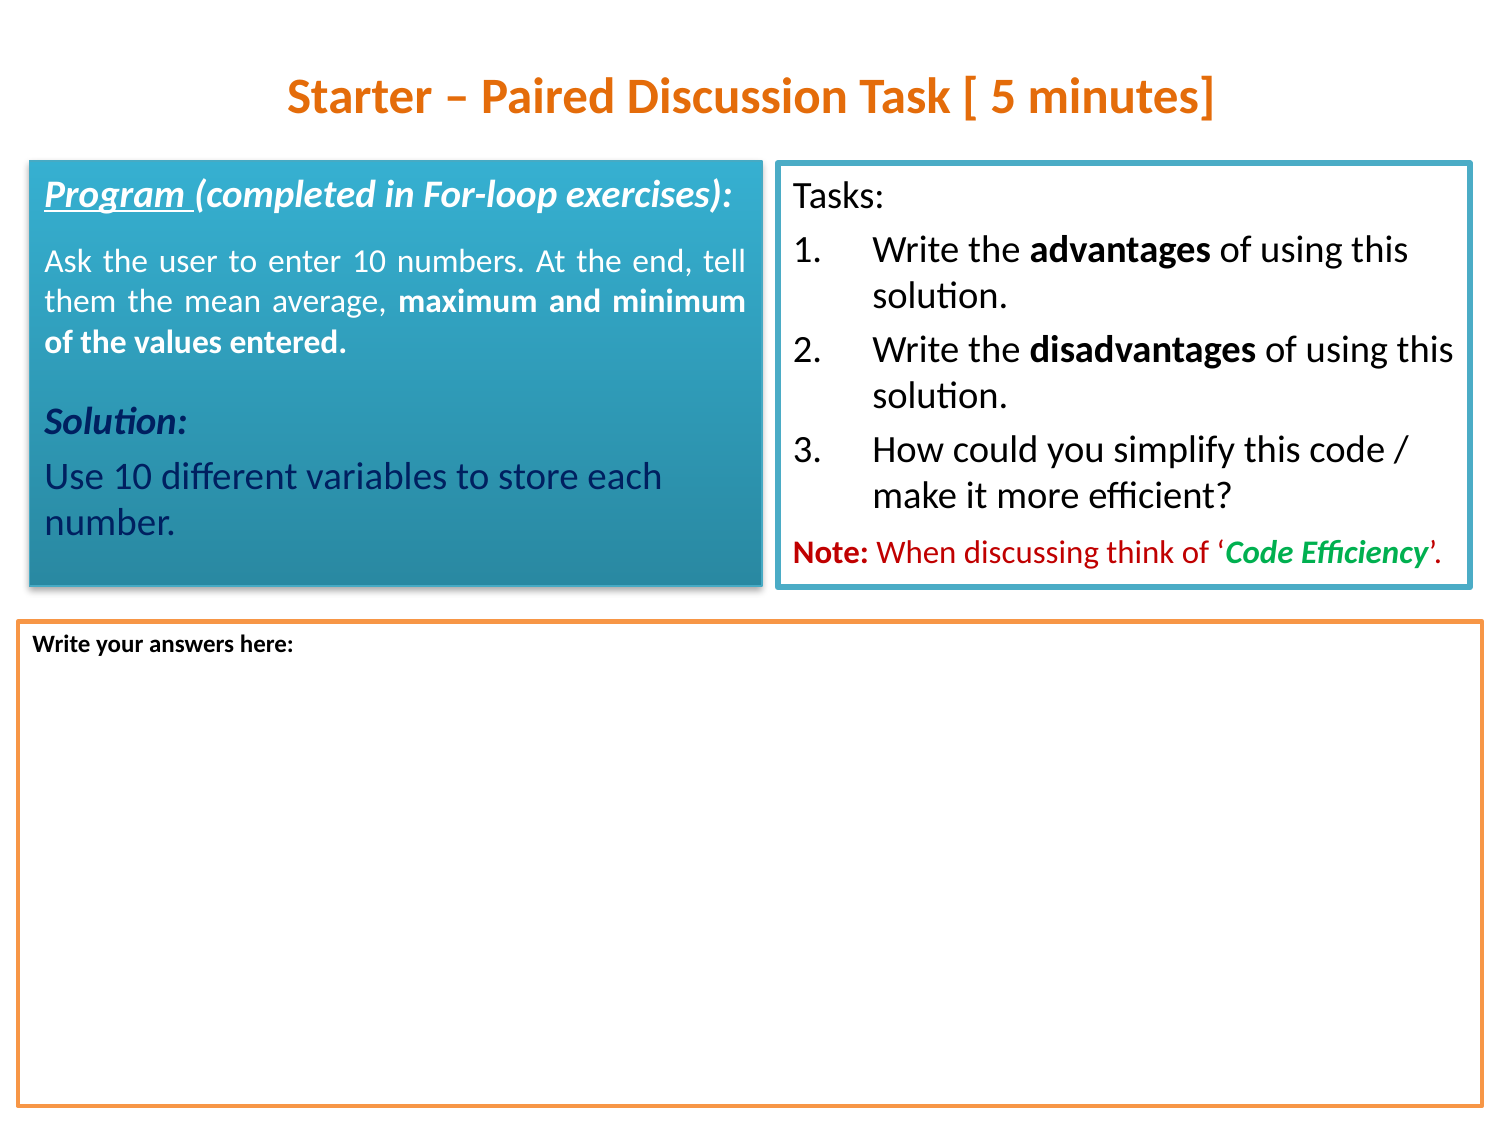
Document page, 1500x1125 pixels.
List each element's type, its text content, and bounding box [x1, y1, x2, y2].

list Tasks: Write the advantages of using this solution. Write the disadvantages of using this solution. How could you simplify this code / make it more efficient? Note: When discussing think of ‘Code Efficiency’. [776, 161, 1472, 589]
list Program (completed in For-loop exercises): Ask the user to enter 10 numbers. At the end, tell them the mean average, maximum and minimum of the values entered. Solution: Use 10 different variables to store each number. [29, 160, 763, 587]
text_box [16, 619, 1484, 1108]
title Starter – Paired Discussion Task [ 5 minutes] [76, 54, 1427, 132]
text_box Write your answers here: [17, 620, 502, 666]
